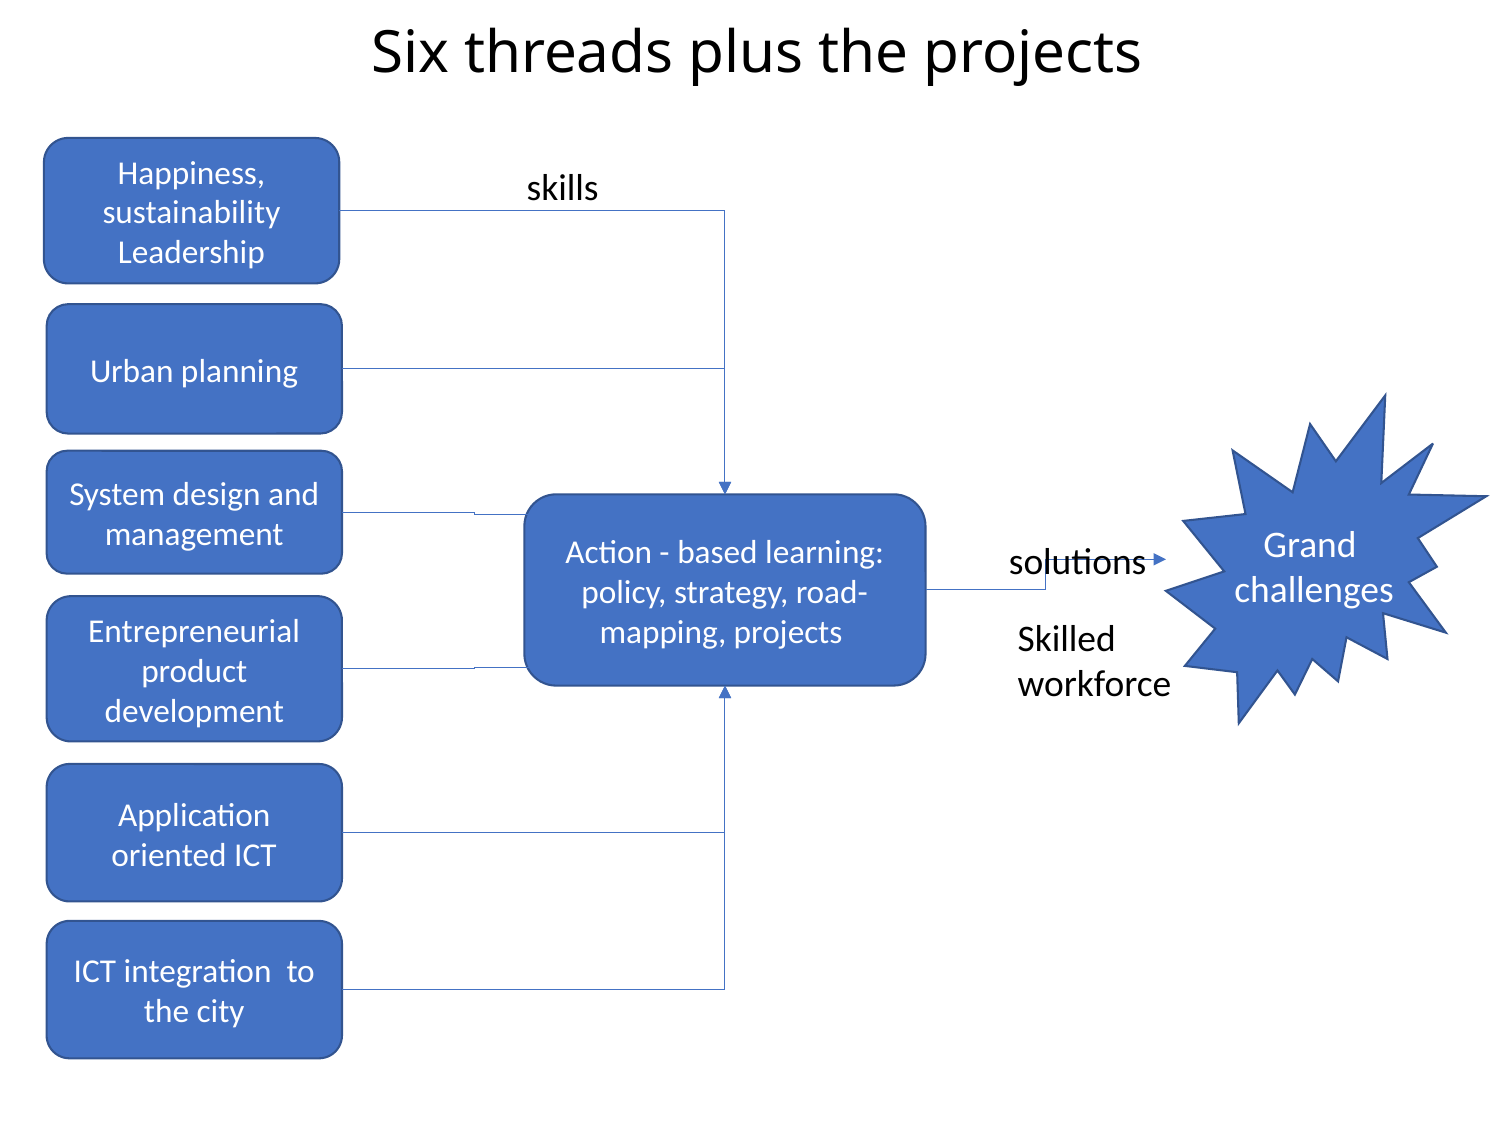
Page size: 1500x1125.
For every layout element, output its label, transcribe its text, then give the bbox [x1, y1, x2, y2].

text_box System design and management [45, 449, 344, 575]
text_box Happiness, sustainability Leadership [42, 136, 341, 285]
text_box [341, 685, 726, 990]
text_box solutions [993, 529, 1162, 589]
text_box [341, 368, 726, 495]
text_box Entrepreneurial product development [45, 595, 344, 743]
text_box Application oriented ICT [45, 762, 341, 903]
text_box Action - based learning: policy, strategy, road-mapping, projects [523, 493, 927, 687]
text_box Urban planning [45, 303, 339, 435]
text_box Grand challenges [1164, 392, 1490, 727]
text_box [339, 210, 725, 495]
text_box Skilled workforce [1002, 606, 1187, 712]
text_box ICT integration to the city [45, 919, 344, 1060]
text_box skills [511, 155, 614, 210]
title Six threads plus the projects [109, 12, 1404, 95]
